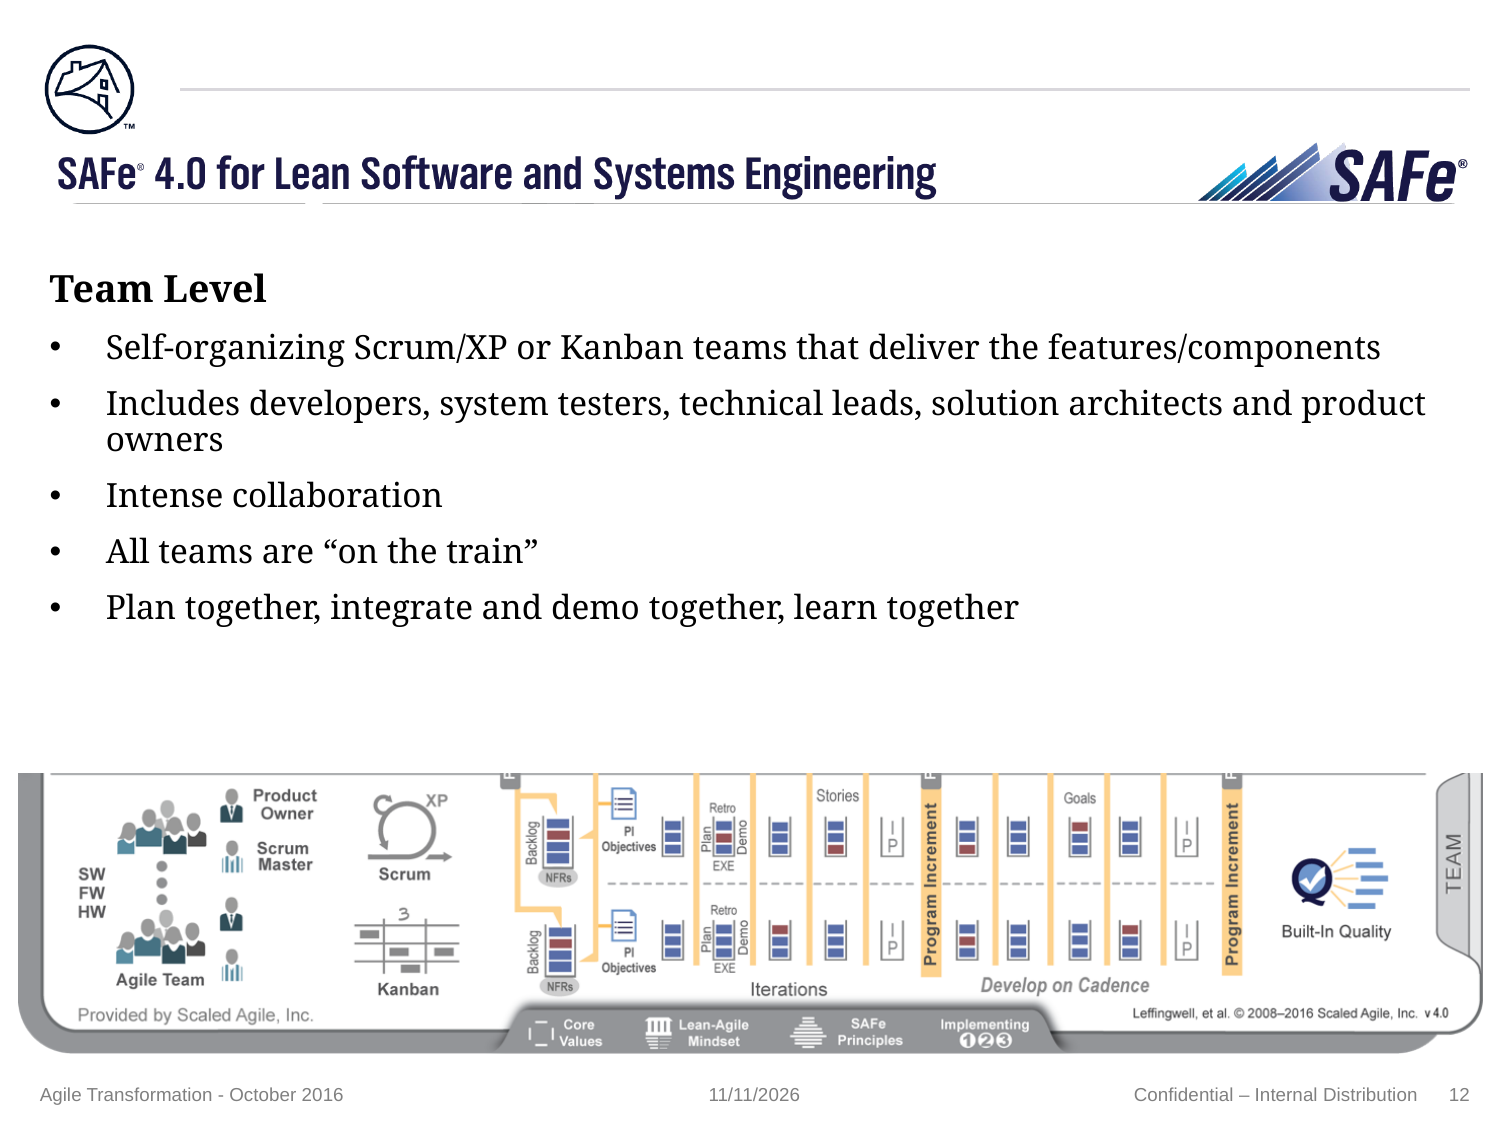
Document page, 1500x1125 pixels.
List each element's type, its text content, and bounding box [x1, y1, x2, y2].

list Team Level Self-organizing Scrum/XP or Kanban teams that deliver the features/components Includes developers, system testers, technical leads, solution architects and product owners Intense collaboration All teams are “on the train” Plan together, integrate and demo together, learn together [49, 262, 1470, 730]
picture [11, 11, 1491, 204]
picture [17, 773, 1489, 1054]
footer Agile Transformation - October 2016 [24, 1074, 550, 1113]
